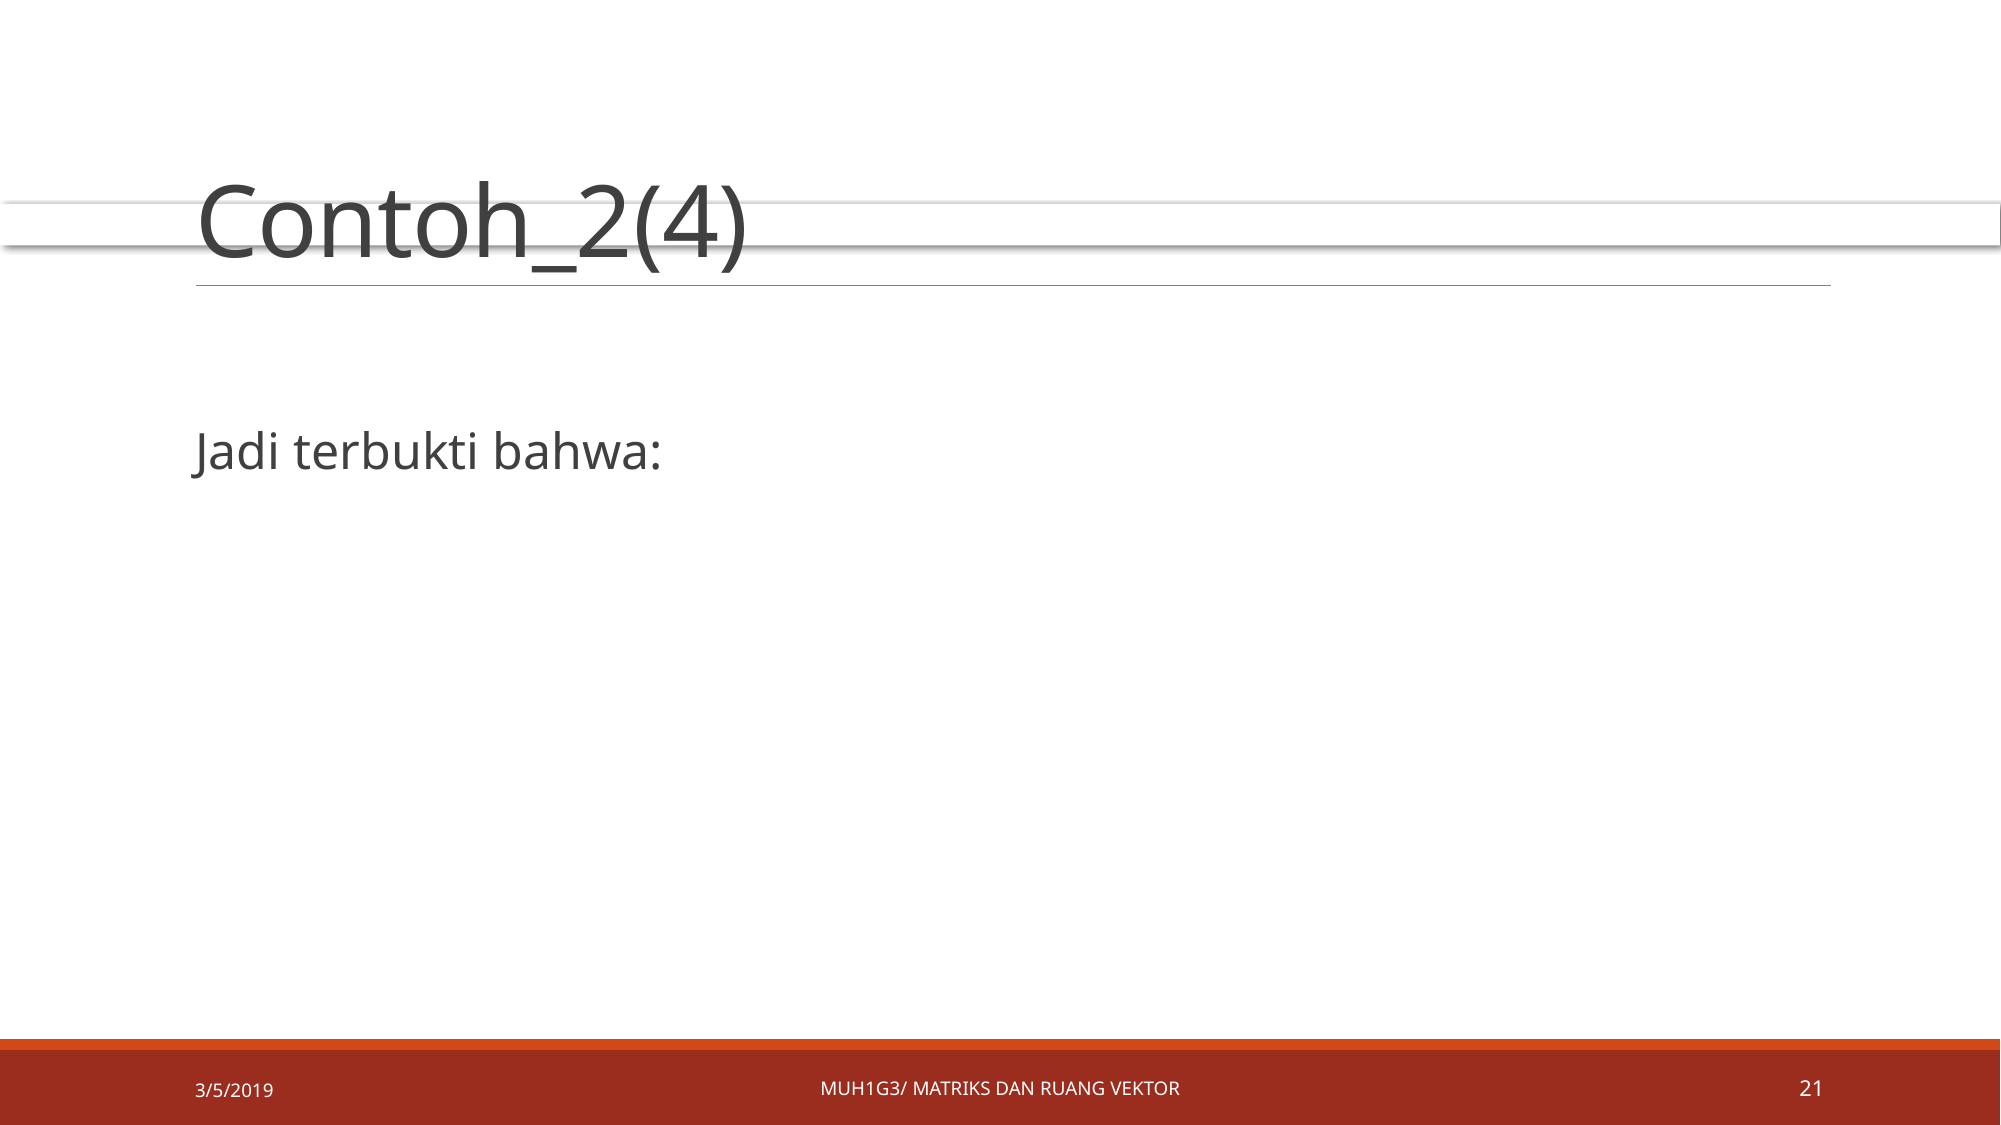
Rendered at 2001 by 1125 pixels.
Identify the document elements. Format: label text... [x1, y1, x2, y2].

footer MUH1G3/ Matriks dan ruang vektor [604, 1059, 1396, 1120]
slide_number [180, 1059, 586, 1120]
slide_number 21 [1624, 1059, 1840, 1120]
title Contoh_2(4) [180, 47, 1830, 285]
